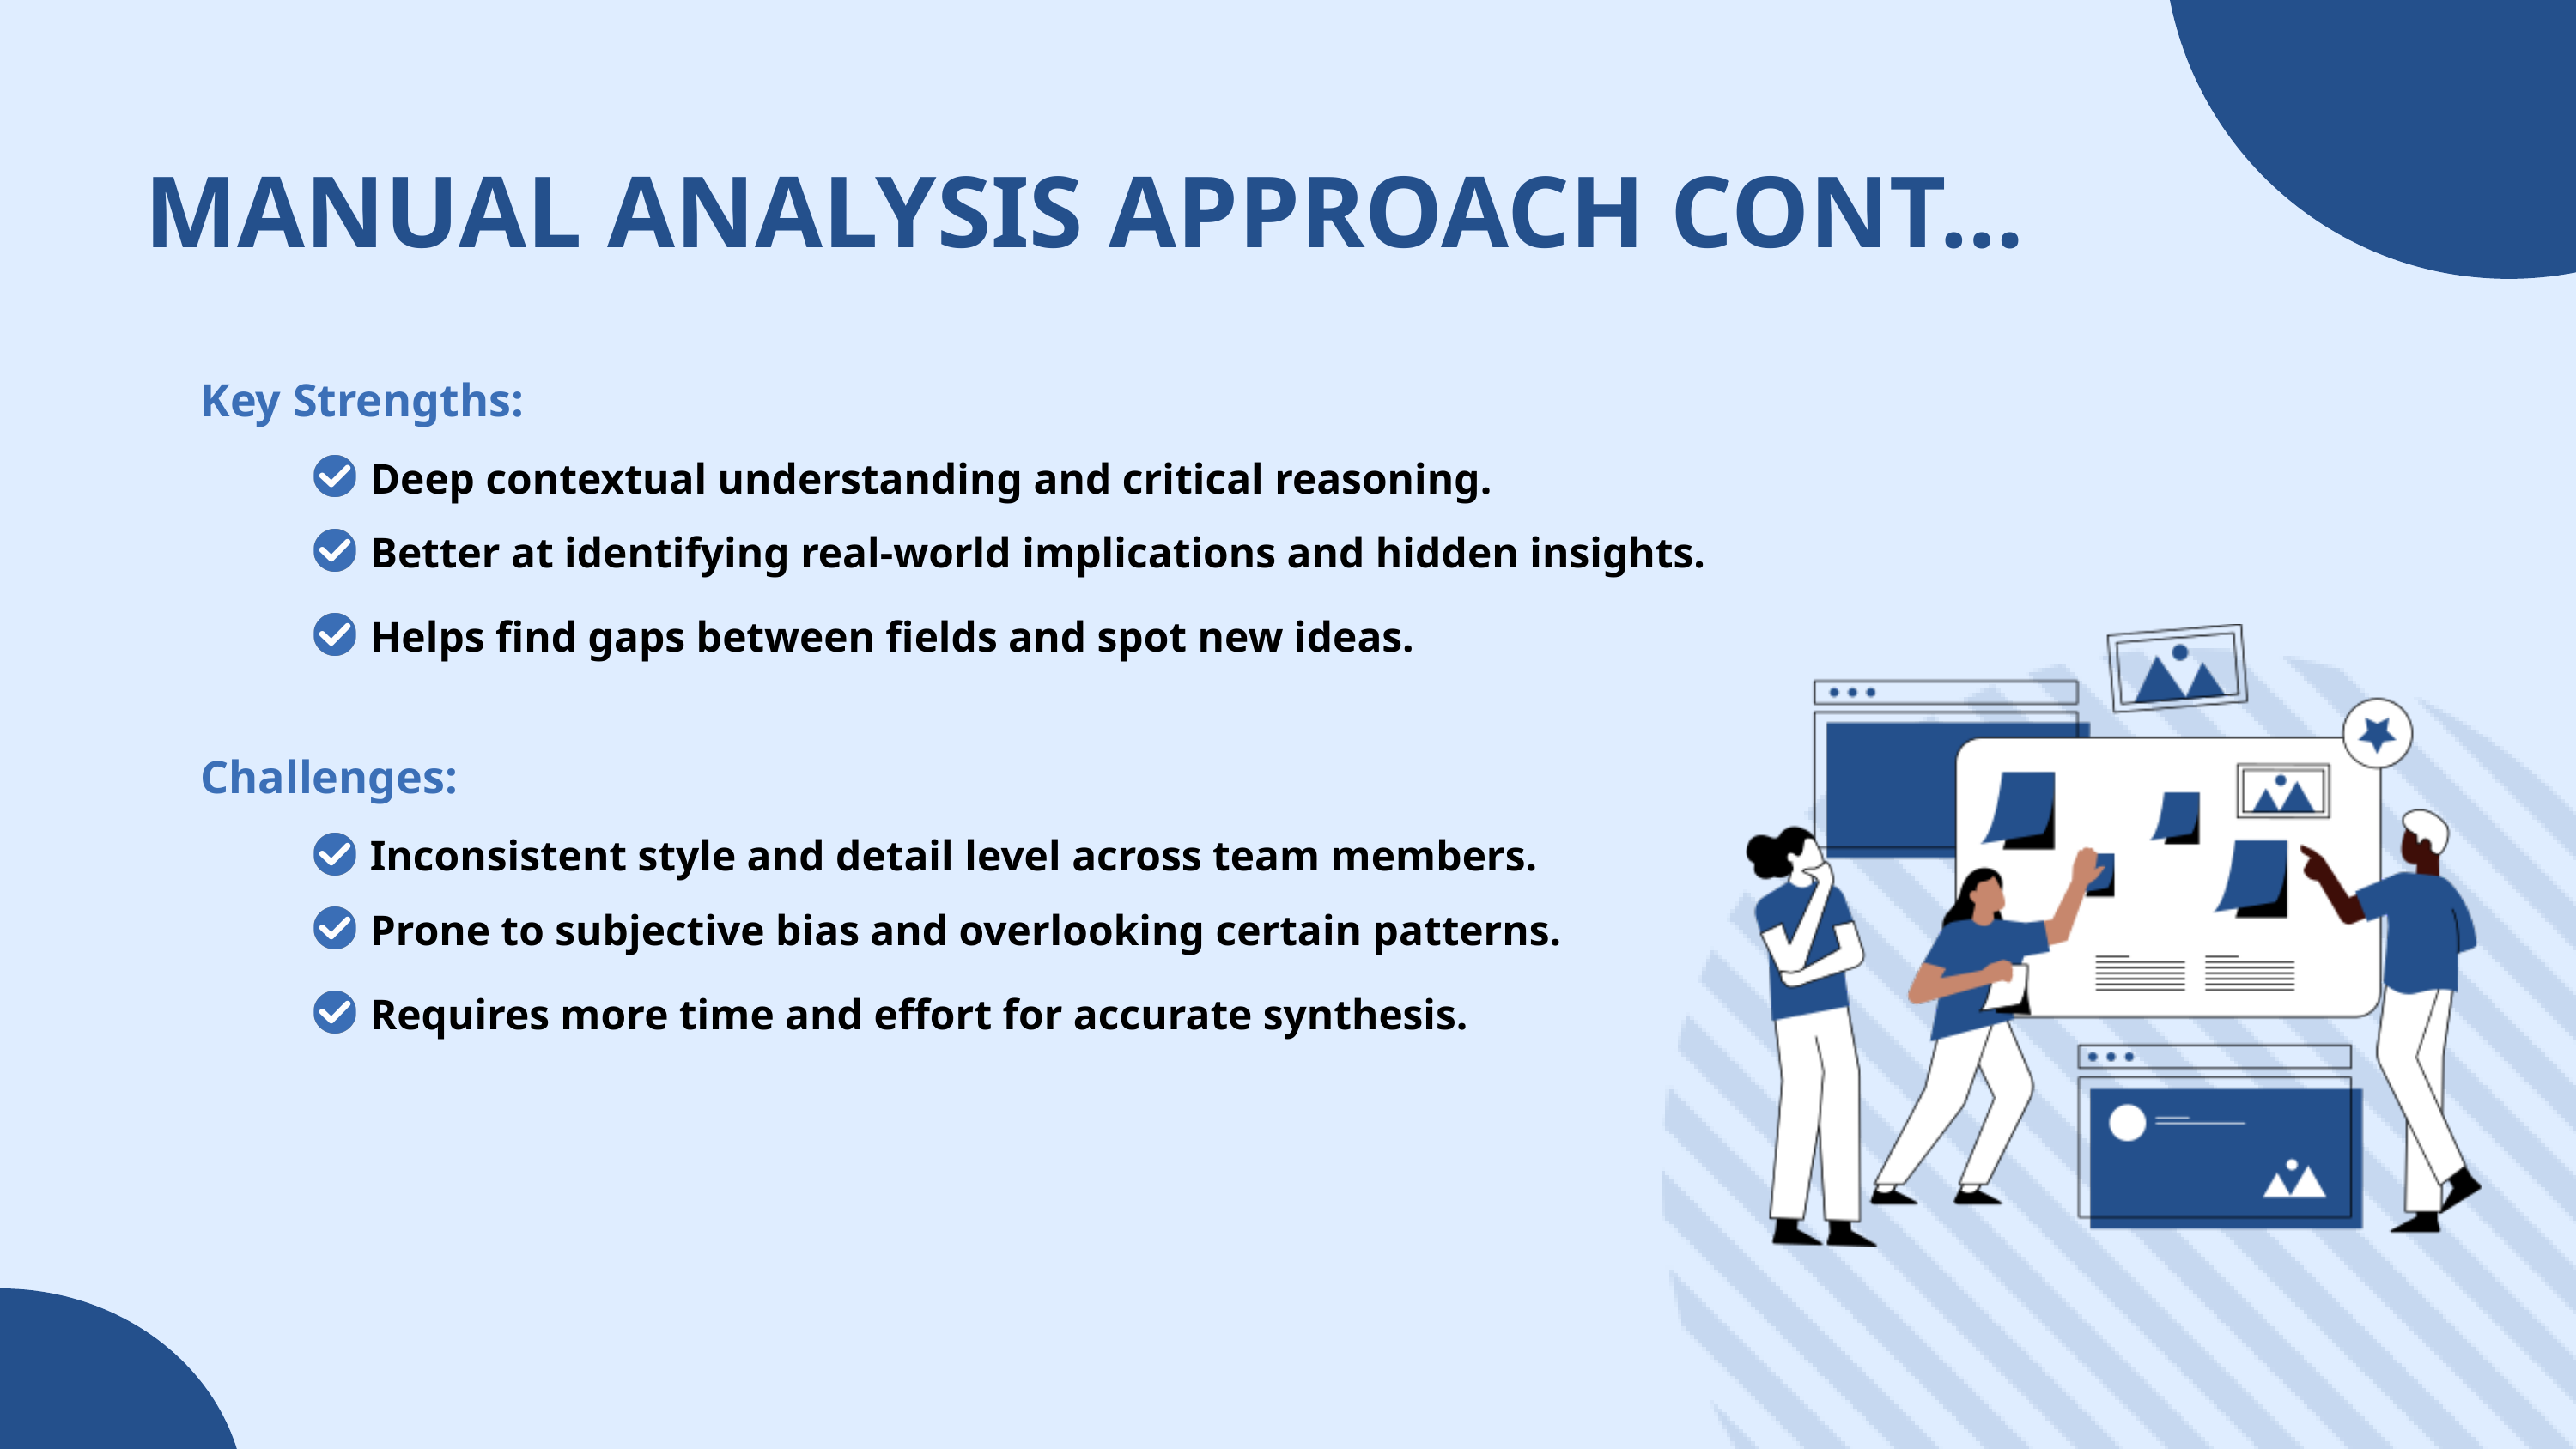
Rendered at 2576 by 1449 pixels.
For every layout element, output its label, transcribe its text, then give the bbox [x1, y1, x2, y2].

text_box MANUAL ANALYSIS APPROACH CONT… [144, 130, 2159, 268]
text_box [2163, 0, 2576, 280]
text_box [0, 1288, 246, 1449]
text_box [1662, 648, 2576, 1449]
text_box [1746, 1045, 2482, 1247]
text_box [200, 368, 2503, 1035]
